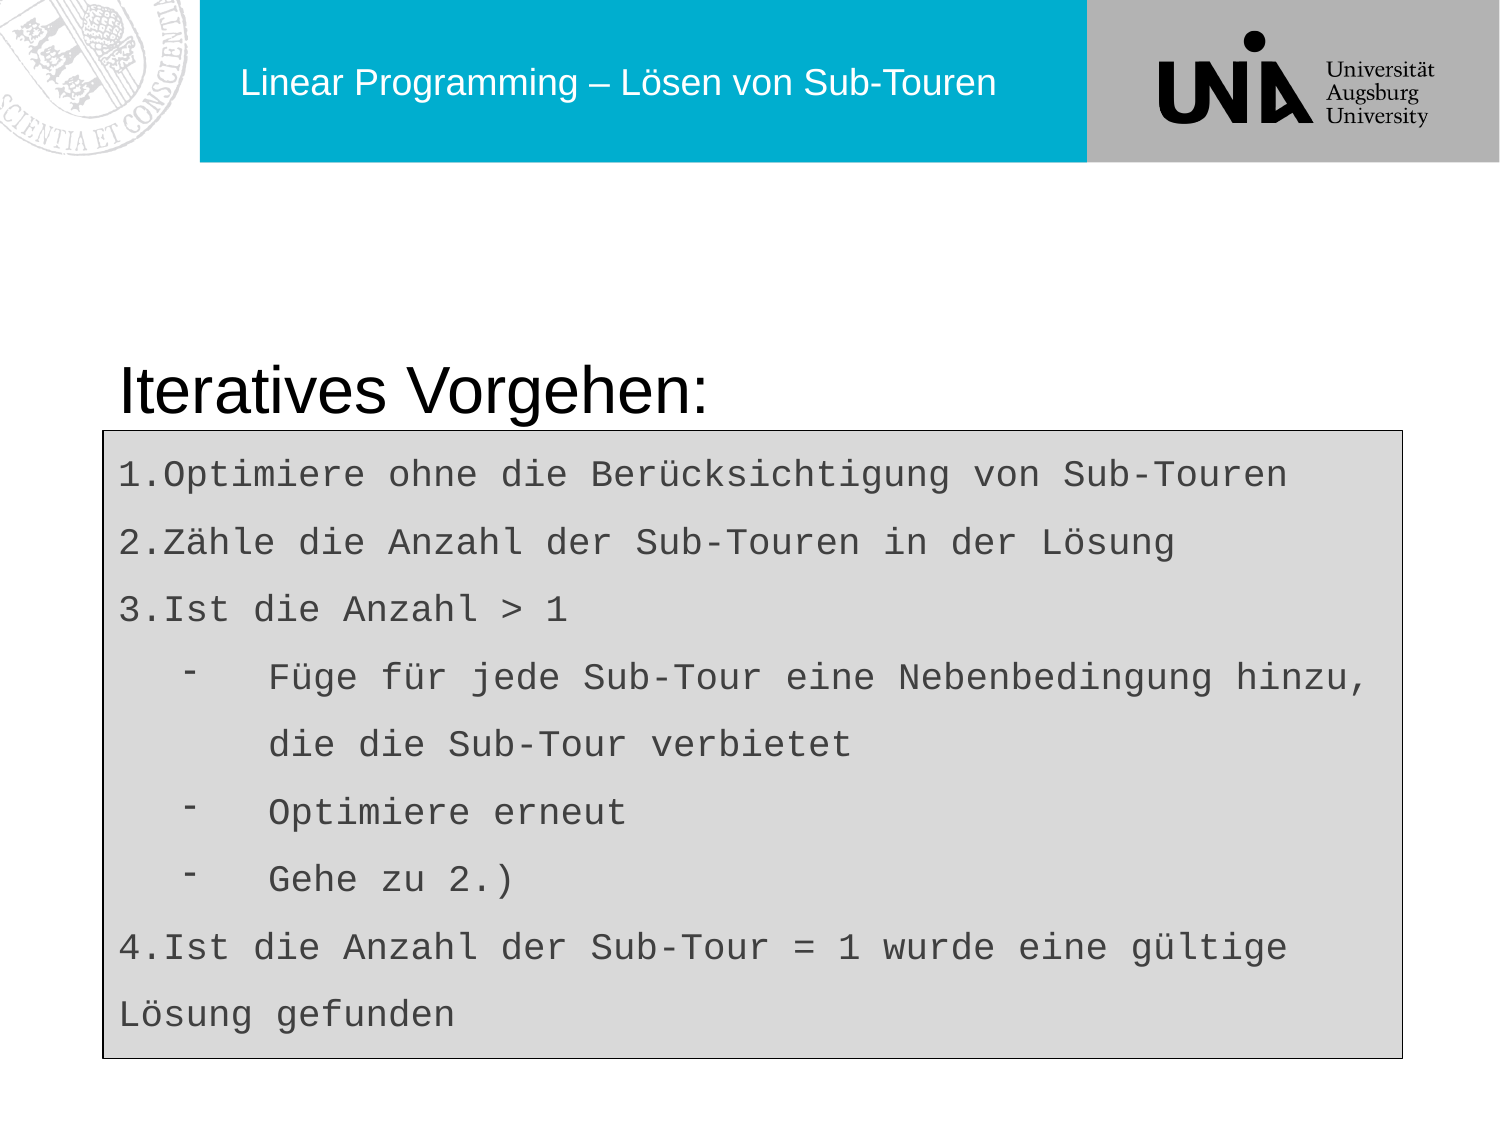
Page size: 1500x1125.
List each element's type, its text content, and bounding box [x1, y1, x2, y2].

title Linear Programming – Lösen von Sub-Touren [225, 50, 1088, 163]
picture [0, 0, 188, 156]
text_box [103, 430, 1403, 1059]
picture [1122, 12, 1488, 271]
list Iteratives Vorgehen: Optimiere ohne die Berücksichtigung von Sub-Touren Zähle die Anzahl der Sub-Touren in der Lösung Ist die Anzahl > 1 Füge für jede Sub-Tour eine Nebenbedingung hinzu, die die Sub-Tour verbietet Optimiere erneut Gehe zu 2.) Ist die Anzahl der Sub-Tour = 1 wurde eine gültige Lösung gefunden [103, 299, 1397, 1014]
